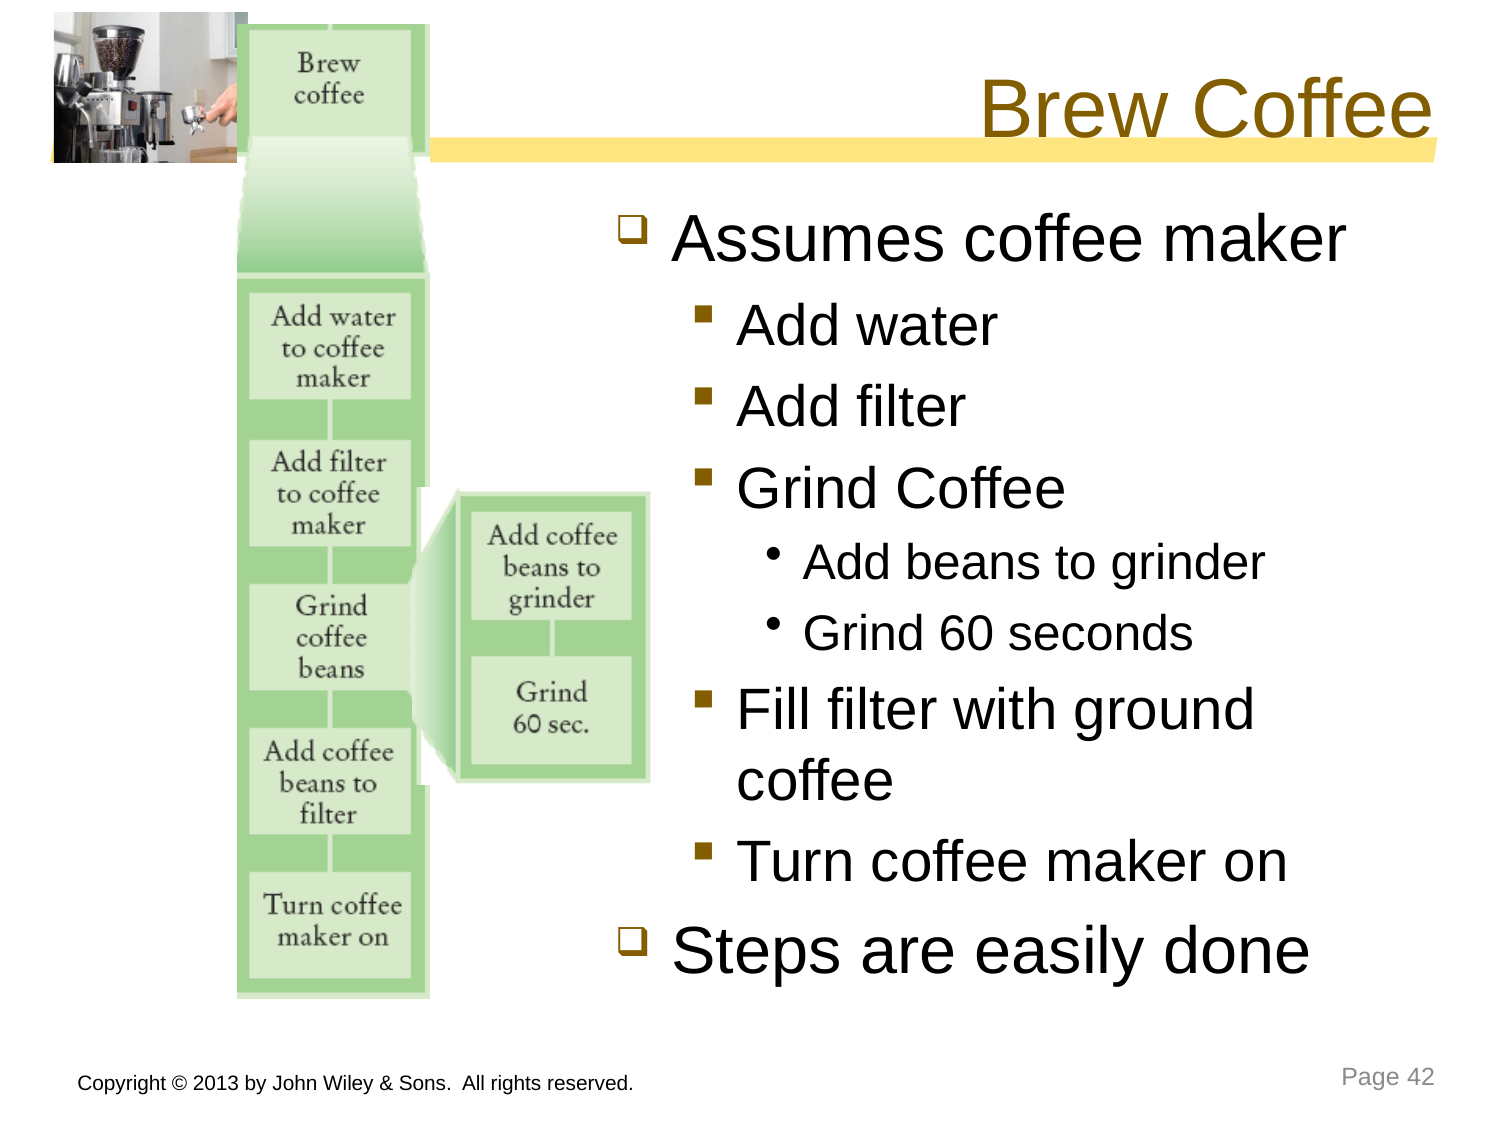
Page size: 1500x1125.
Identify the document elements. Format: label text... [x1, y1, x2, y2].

list Assumes coffee maker Add water Add filter Grind Coffee Add beans to grinder Grind 60 seconds Fill filter with ground coffee Turn coffee maker on Steps are easily done [599, 187, 1438, 1013]
title Brew Coffee [433, 44, 1451, 163]
slide_number Page 42 [1187, 1050, 1450, 1100]
picture [53, 12, 657, 999]
footer Copyright © 2013 by John Wiley & Sons. All rights reserved. [62, 1037, 726, 1104]
